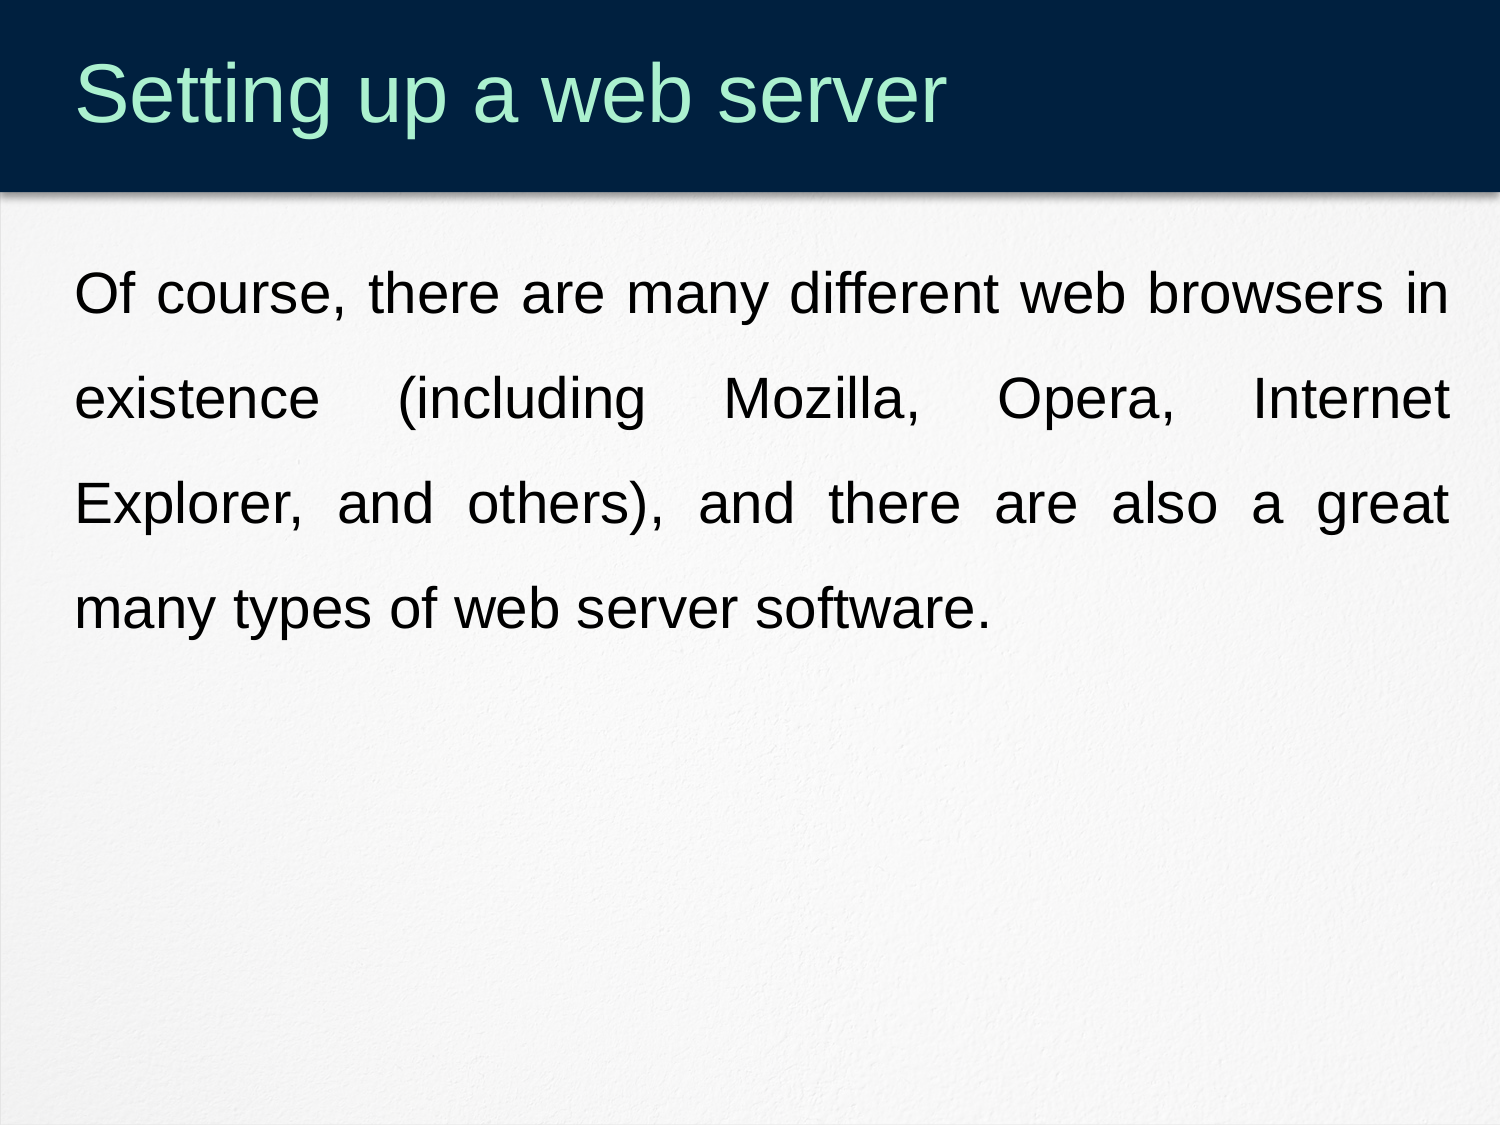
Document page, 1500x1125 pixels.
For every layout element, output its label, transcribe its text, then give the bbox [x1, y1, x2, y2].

list Of course, there are many different web browsers in existence (including Mozilla, Opera, Internet Explorer, and others), and there are also a great many types of web server software. [59, 212, 1468, 1099]
title Setting up a web server [59, 0, 1500, 193]
